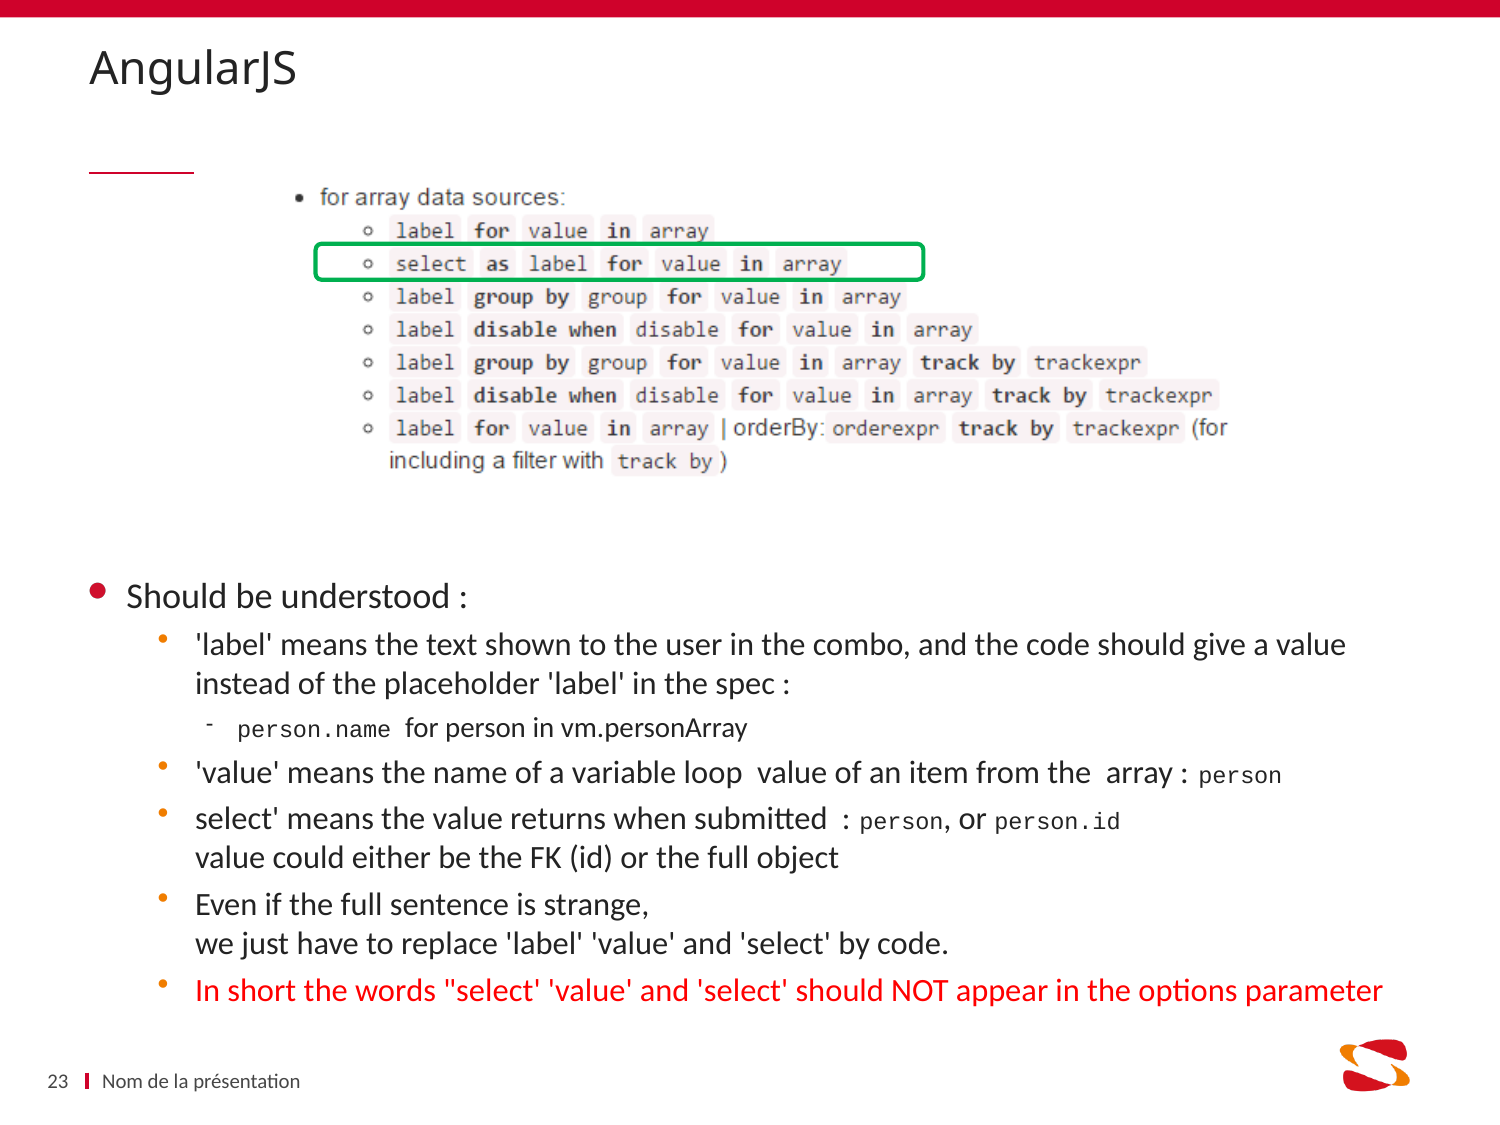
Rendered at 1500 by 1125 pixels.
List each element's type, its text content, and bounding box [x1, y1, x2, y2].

footer Nom de la présentation [87, 1066, 833, 1094]
picture [280, 174, 1251, 479]
picture [84, 580, 111, 607]
title AngularJS [89, 42, 1409, 98]
picture [1328, 1031, 1421, 1099]
slide_number 23 [20, 1066, 69, 1094]
list Should be understood : 'label' means the text shown to the user in the combo, and the code should give a value instead of the placeholder 'label' in the spec : person.name for person in vm.personArray 'value' means the name of a variable loop value of an item from the array : person select' means the value returns when submitted : person, or person.id value could either be the FK (id) or the full object Even if the full sentence is strange, we just have to replace 'label' 'value' and 'select' by code. In short the words "select' 'value' and 'select' should NOT appear in the options parameter [84, 571, 1412, 1012]
